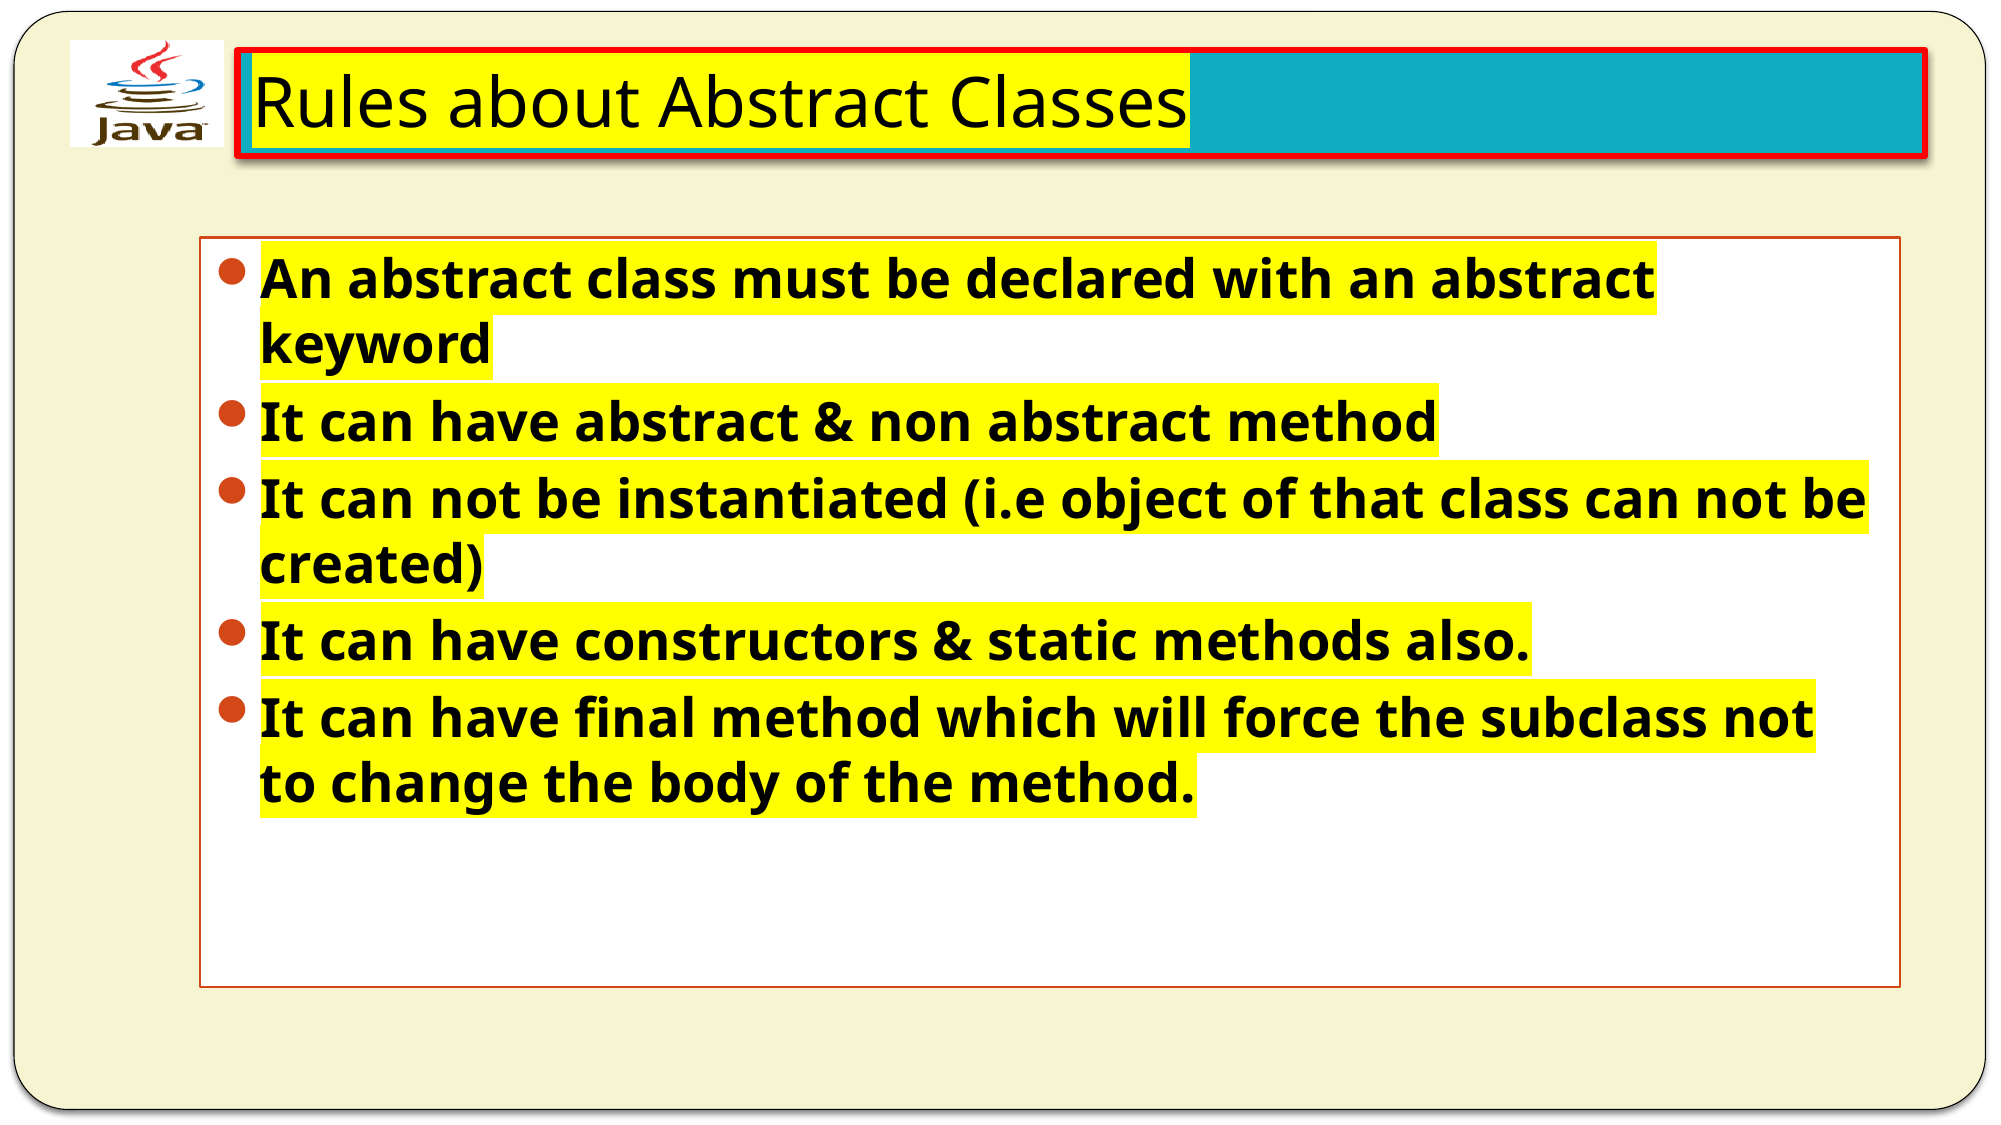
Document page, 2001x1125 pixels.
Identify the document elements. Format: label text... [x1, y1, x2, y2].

picture [69, 39, 225, 147]
text_box Rules about Abstract Classes [237, 49, 1926, 157]
list An abstract class must be declared with an abstract keyword It can have abstract & non abstract method It can not be instantiated (i.e object of that class can not be created) It can have constructors & static methods also. It can have final method which will force the subclass not to change the body of the method. [199, 236, 1901, 988]
